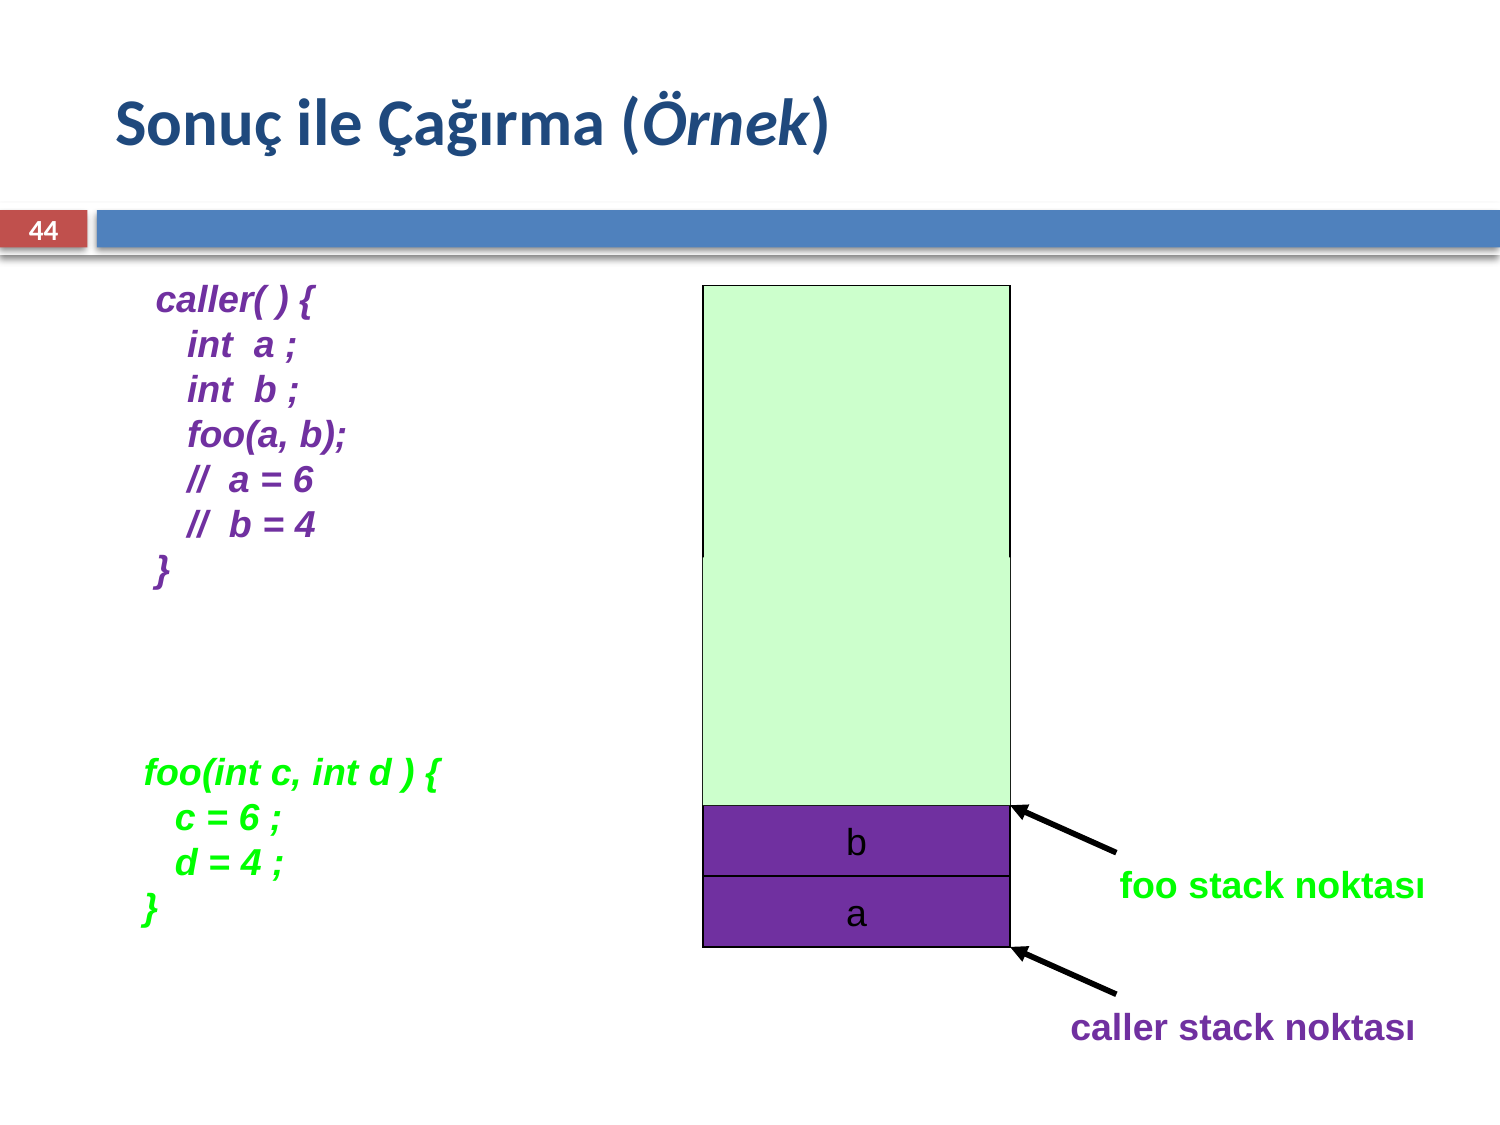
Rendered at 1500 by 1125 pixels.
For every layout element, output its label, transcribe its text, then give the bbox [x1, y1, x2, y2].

text_box b [702, 806, 1011, 876]
text_box foo stack noktası [1045, 853, 1500, 914]
text_box a [702, 876, 1011, 947]
title Sonuç ile Çağırma (Örnek) [100, 37, 1438, 200]
text_box foo(int c, int d ) { c = 6 ; d = 4 ; } [128, 740, 567, 980]
text_box [1010, 946, 1117, 995]
text_box [702, 557, 1011, 806]
text_box [1010, 804, 1117, 853]
text_box [702, 285, 1011, 557]
slide_number 44 [0, 208, 88, 249]
text_box caller( ) { int a ; int b ; foo(a, b); // a = 6 // b = 4 } [140, 267, 530, 643]
text_box caller stack noktası [1033, 996, 1453, 1056]
